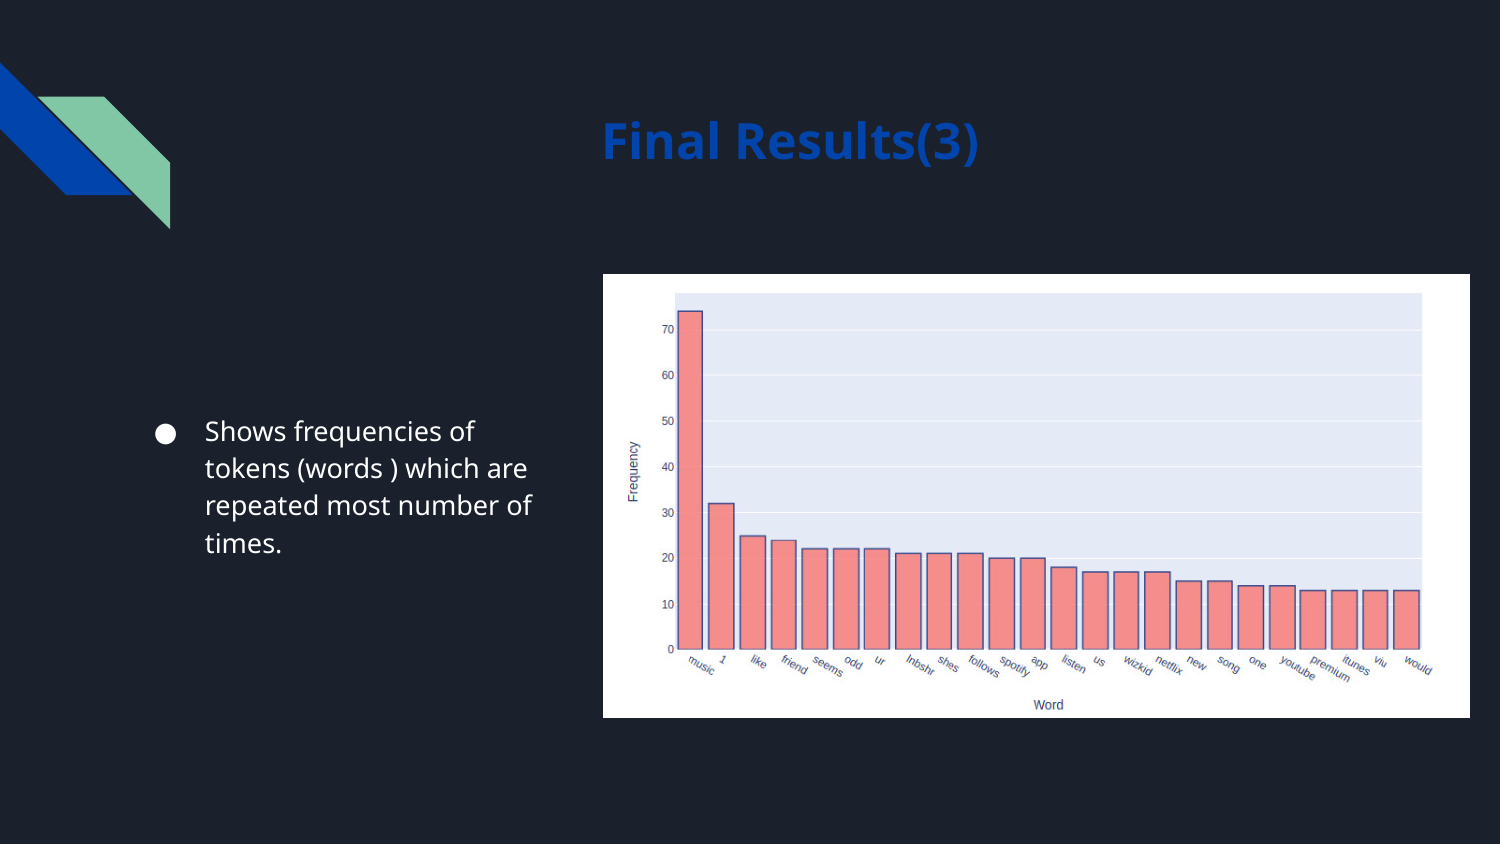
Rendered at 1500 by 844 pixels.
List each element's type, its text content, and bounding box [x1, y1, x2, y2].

title Final Results(3) [212, 64, 1368, 215]
picture [603, 273, 1471, 718]
list Shows frequencies of tokens (words ) which are repeated most number of times. [115, 394, 562, 666]
